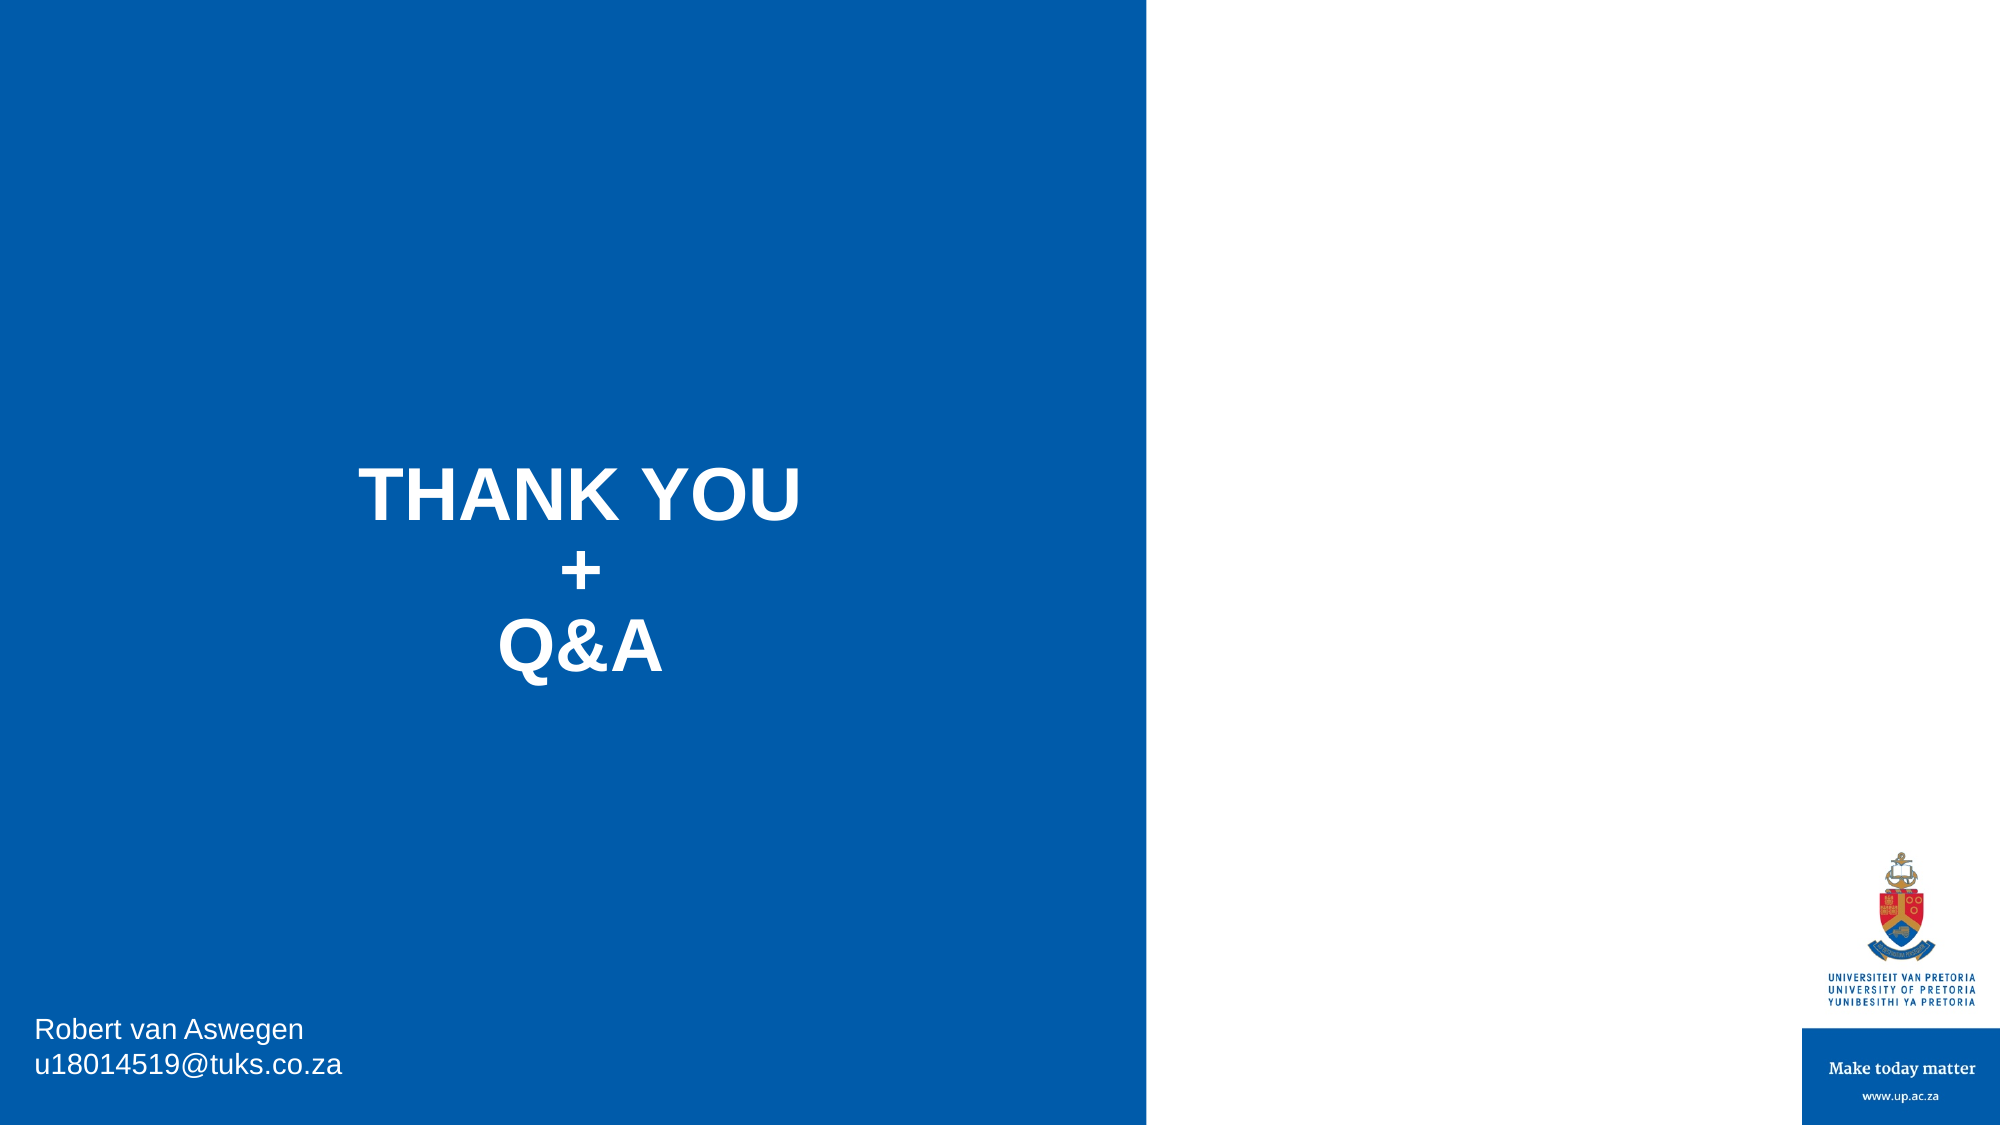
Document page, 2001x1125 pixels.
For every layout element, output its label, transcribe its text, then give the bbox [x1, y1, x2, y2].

text_box Robert van Aswegen u18014519@tuks.co.za [19, 1003, 381, 1088]
text_box THANK YOU + Q&A [99, 141, 1063, 970]
picture [1801, 828, 2000, 1125]
